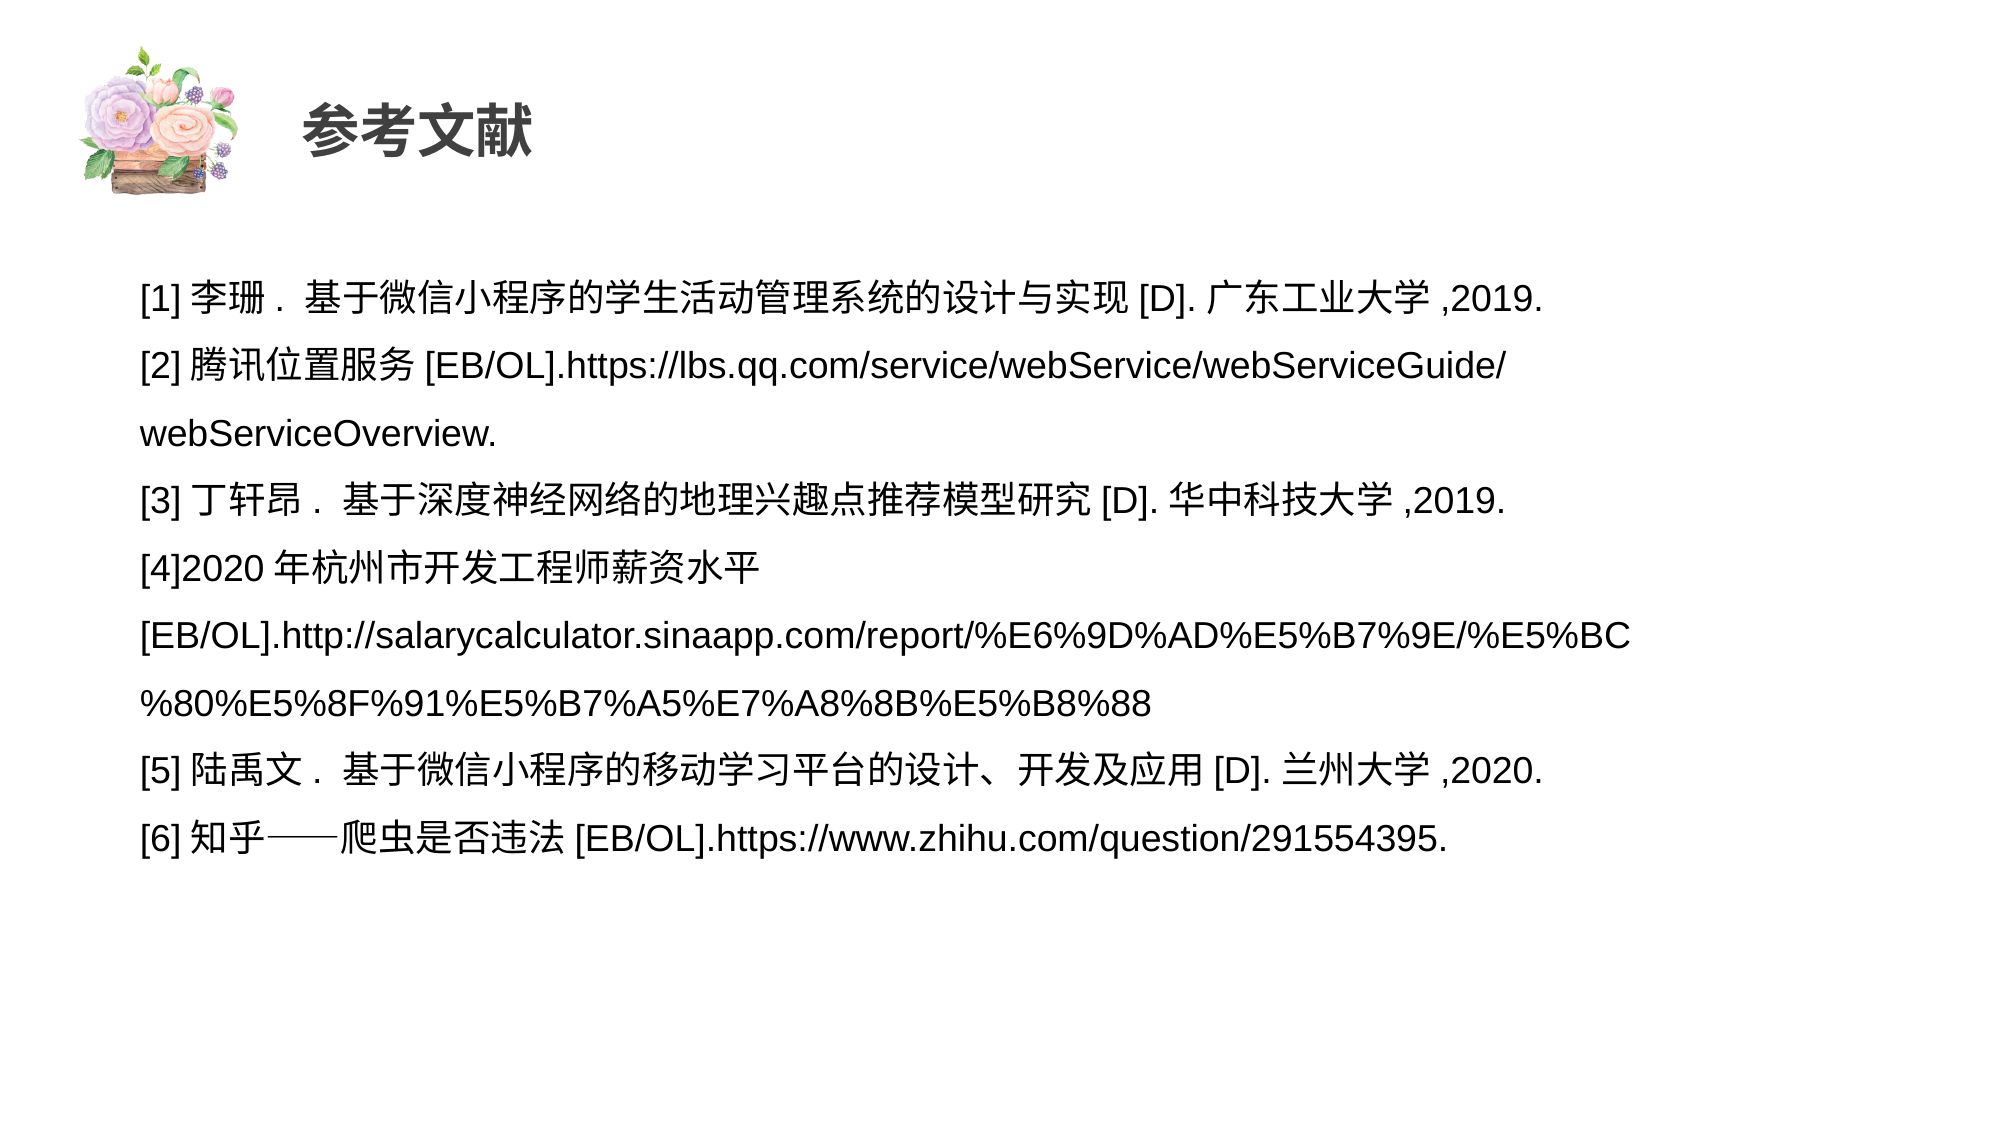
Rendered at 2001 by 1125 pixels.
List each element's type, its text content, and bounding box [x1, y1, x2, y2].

text_box 参考文献 [286, 86, 1115, 172]
text_box [1]李珊. 基于微信小程序的学生活动管理系统的设计与实现[D].广东工业大学,2019. [2]腾讯位置服务[EB/OL].https://lbs.qq.com/service/webService/webServiceGuide/webServiceOverview. [3]丁轩昂. 基于深度神经网络的地理兴趣点推荐模型研究[D].华中科技大学,2019. [4]2020年杭州市开发工程师薪资水平 [EB/OL].http://salarycalculator.sinaapp.com/report/%E6%9D%AD%E5%B7%9E/%E5%BC%80%E5%8F%91%E5%B7%A5%E7%A8%8B%E5%B8%88 [5]陆禹文. 基于微信小程序的移动学习平台的设计、开发及应用[D].兰州大学,2020. [6]知乎——爬虫是否违法[EB/OL].https://www.zhihu.com/question/291554395. [125, 244, 1863, 867]
picture [59, 29, 261, 230]
